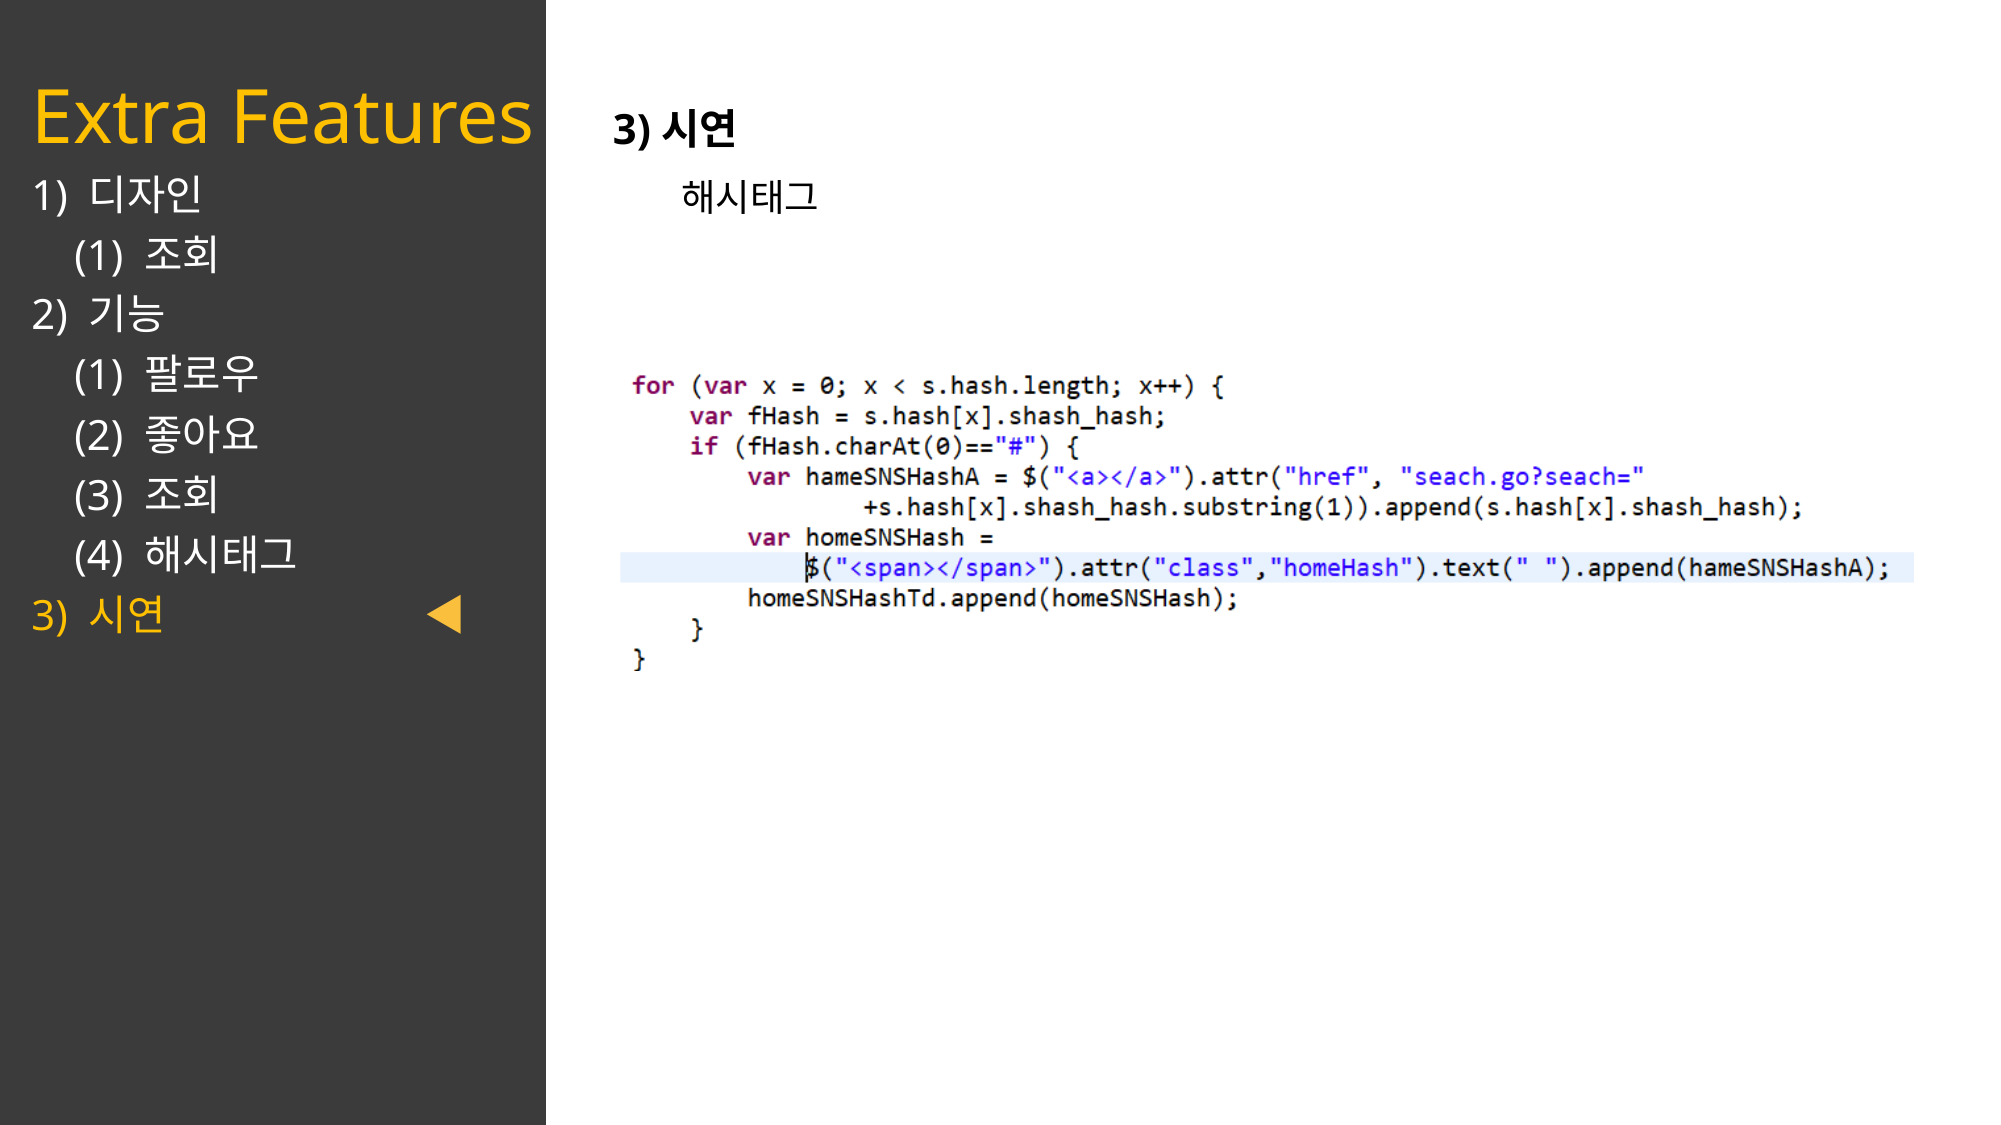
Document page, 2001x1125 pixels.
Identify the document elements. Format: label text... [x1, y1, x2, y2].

text_box 해시태그 [666, 166, 1868, 227]
text_box [0, 0, 547, 1125]
picture [620, 365, 1914, 671]
text_box 3)시연 [598, 70, 1760, 161]
text_box Extra Features 1) 디자인 (1) 조회 2) 기능 (1) 팔로우 (2) 좋아요 (3) 조회 (4) 해시태그 3) 시연 ◀ [16, 43, 550, 646]
